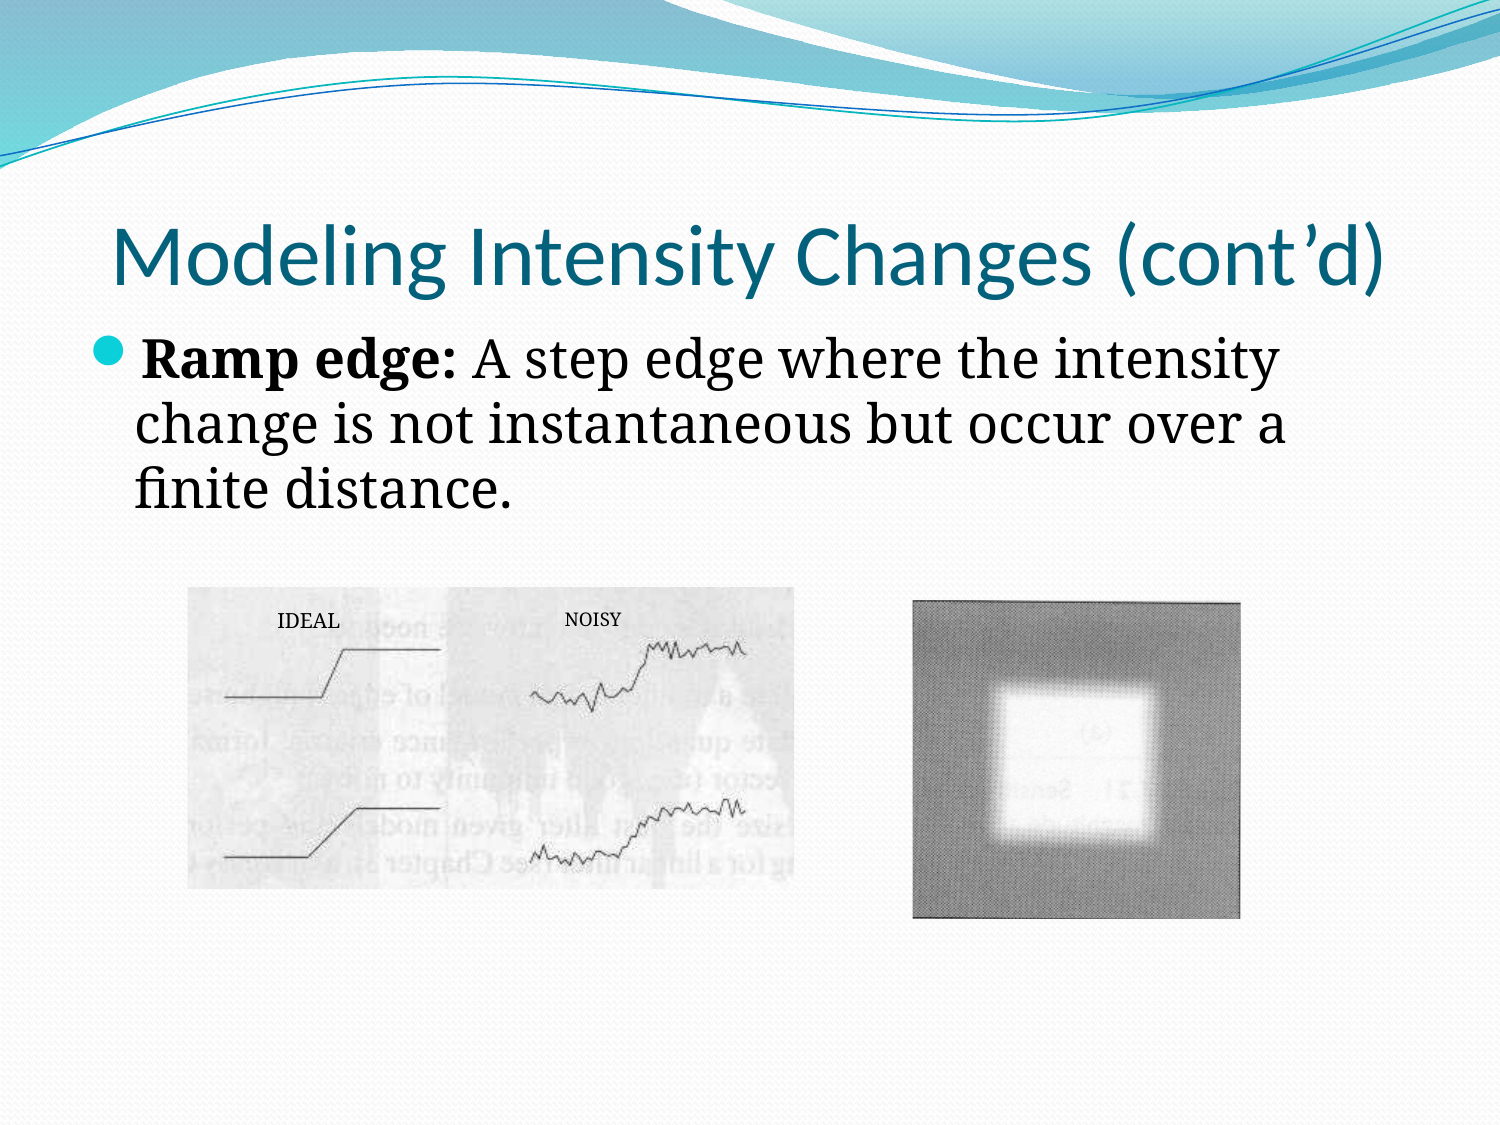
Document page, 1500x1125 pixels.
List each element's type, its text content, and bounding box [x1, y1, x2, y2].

picture [912, 599, 1241, 919]
picture [187, 587, 795, 889]
table_header 6 [180, 588, 800, 901]
list Ramp edge: A step edge where the intensity change is not instantaneous but occur over a finite distance. [75, 317, 1425, 1038]
title Modeling Intensity Changes (cont’d) [75, 115, 1425, 303]
table_header 6 [905, 601, 1247, 932]
